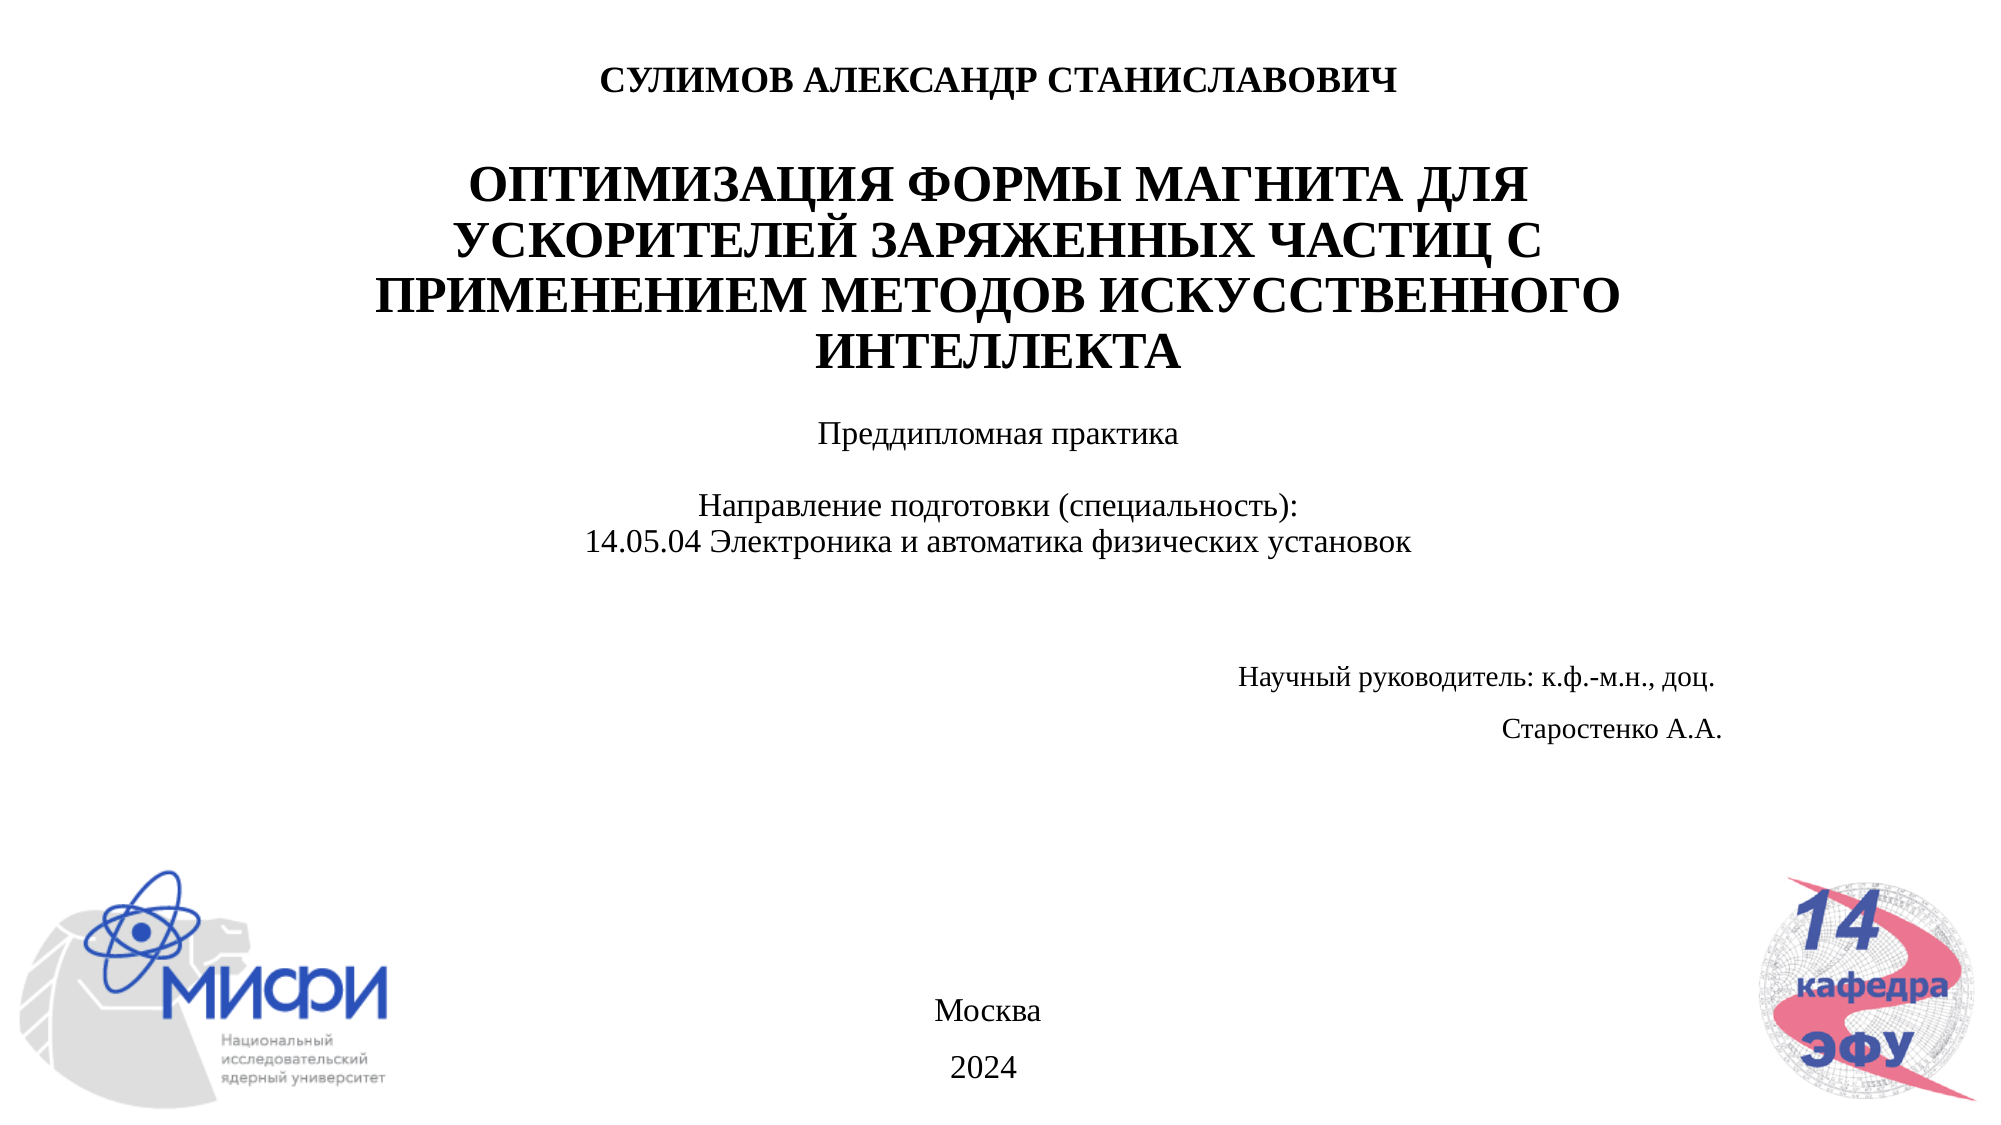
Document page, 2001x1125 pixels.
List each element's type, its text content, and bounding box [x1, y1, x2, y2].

title СУЛИМОВ АЛЕКСАНДР СТАНИСЛАВОВИЧ ОПТИМИЗАЦИЯ ФОРМЫ МАГНИТА ДЛЯ УСКОРИТЕЛЕЙ ЗАРЯЖЕННЫХ ЧАСТИЦ С ПРИМЕНЕНИЕМ МЕТОДОВ ИСКУССТВЕННОГО ИНТЕЛЛЕКТА Преддипломная практика Направление подготовки (специальность): 14.05.04 Электроника и автоматика физических установок [248, 46, 1749, 639]
picture [1747, 856, 2000, 1125]
picture [0, 856, 417, 1125]
subtitle Научный руководитель: к.ф.-м.н., доц. Старостенко А.А. Москва 2024 [237, 653, 1738, 1125]
